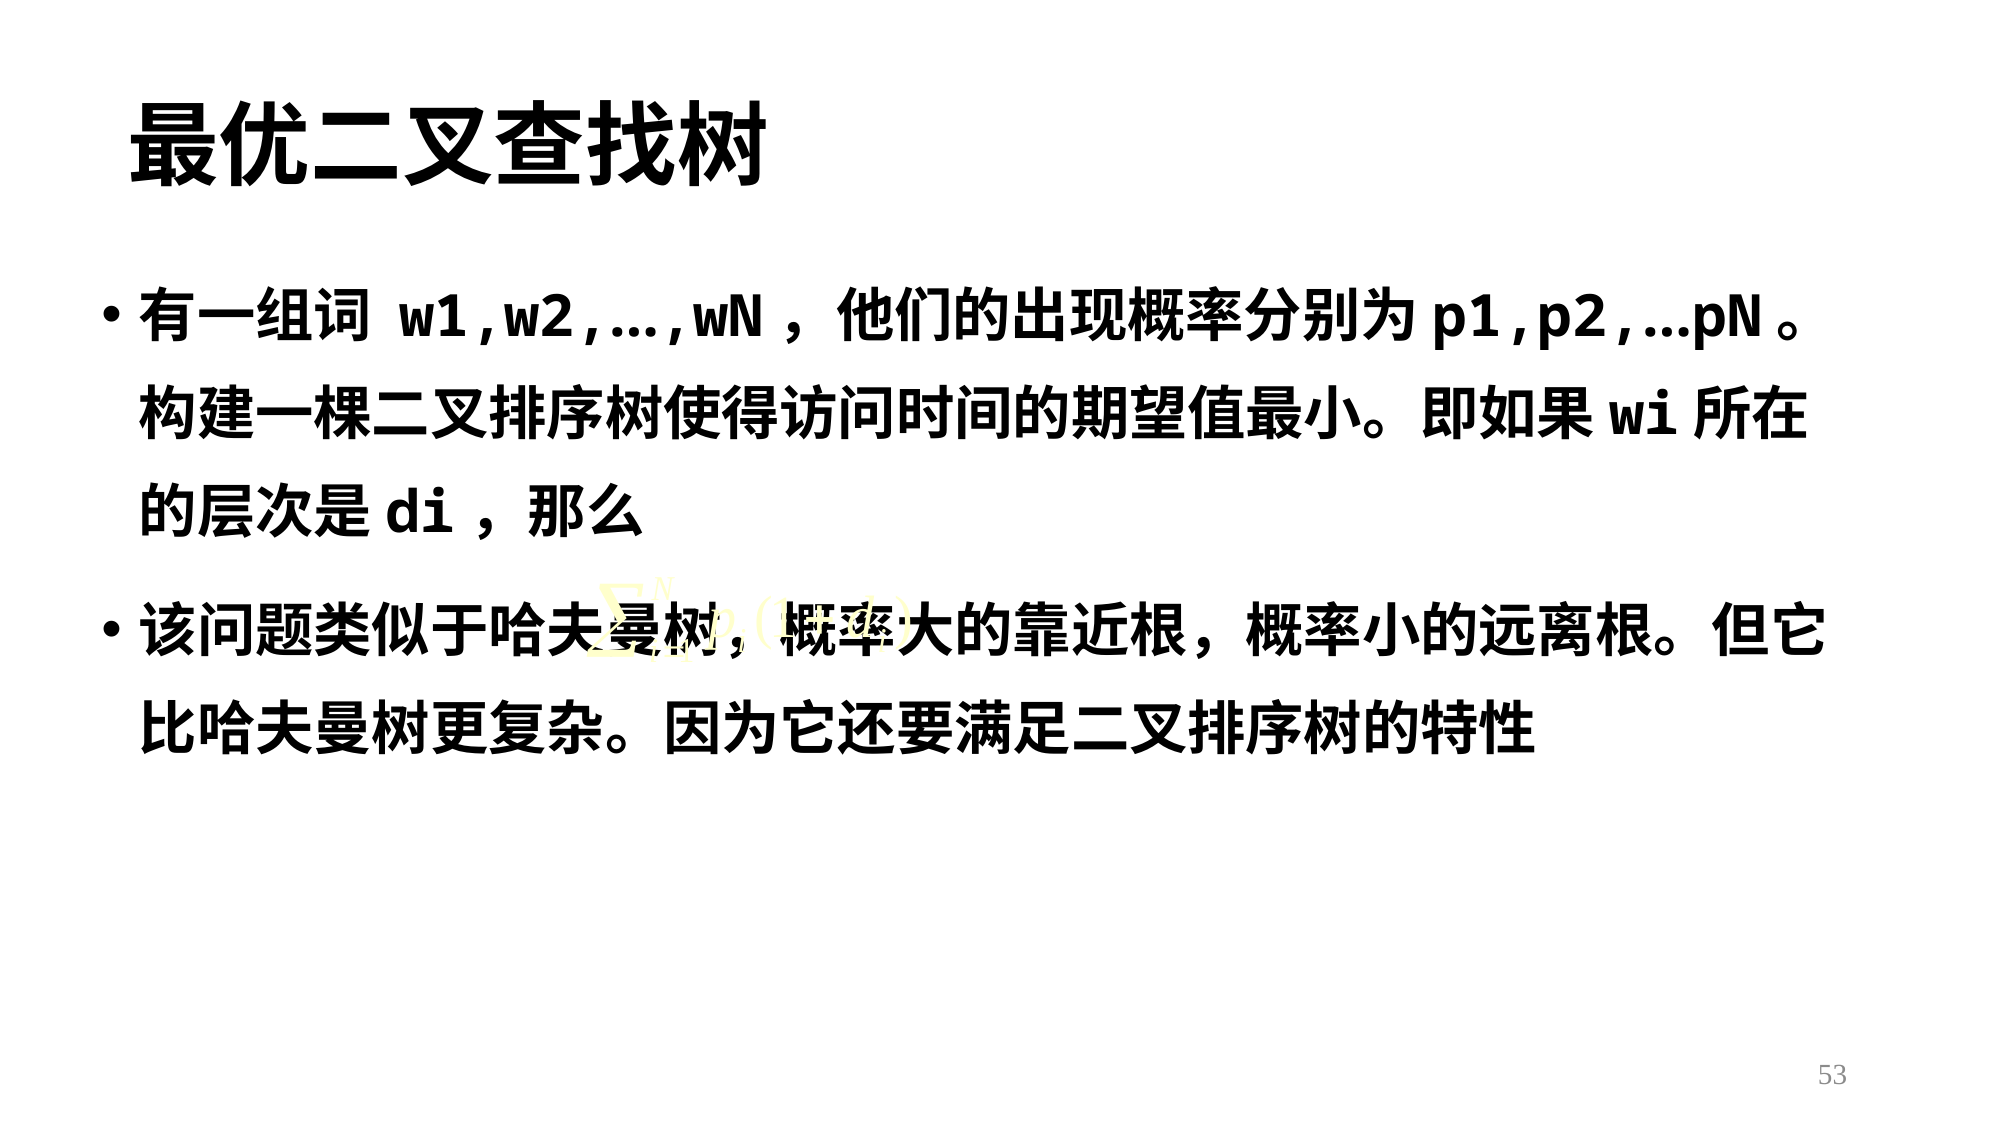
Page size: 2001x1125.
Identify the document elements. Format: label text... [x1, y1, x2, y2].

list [578, 562, 922, 674]
title 最优二叉查找树 [112, 55, 1388, 242]
list 有一组词 w1,w2,…,wN，他们的出现概率分别为p1,p2,…pN。构建一棵二叉排序树使得访问时间的期望值最小。即如果wi所在的层次是di，那么 该问题类似于哈夫曼树，概率大的靠近根，概率小的远离根。但它比哈夫曼树更复杂。因为它还要满足二叉排序树的特性 [86, 242, 1863, 1043]
slide_number 53 [1412, 1043, 1863, 1103]
